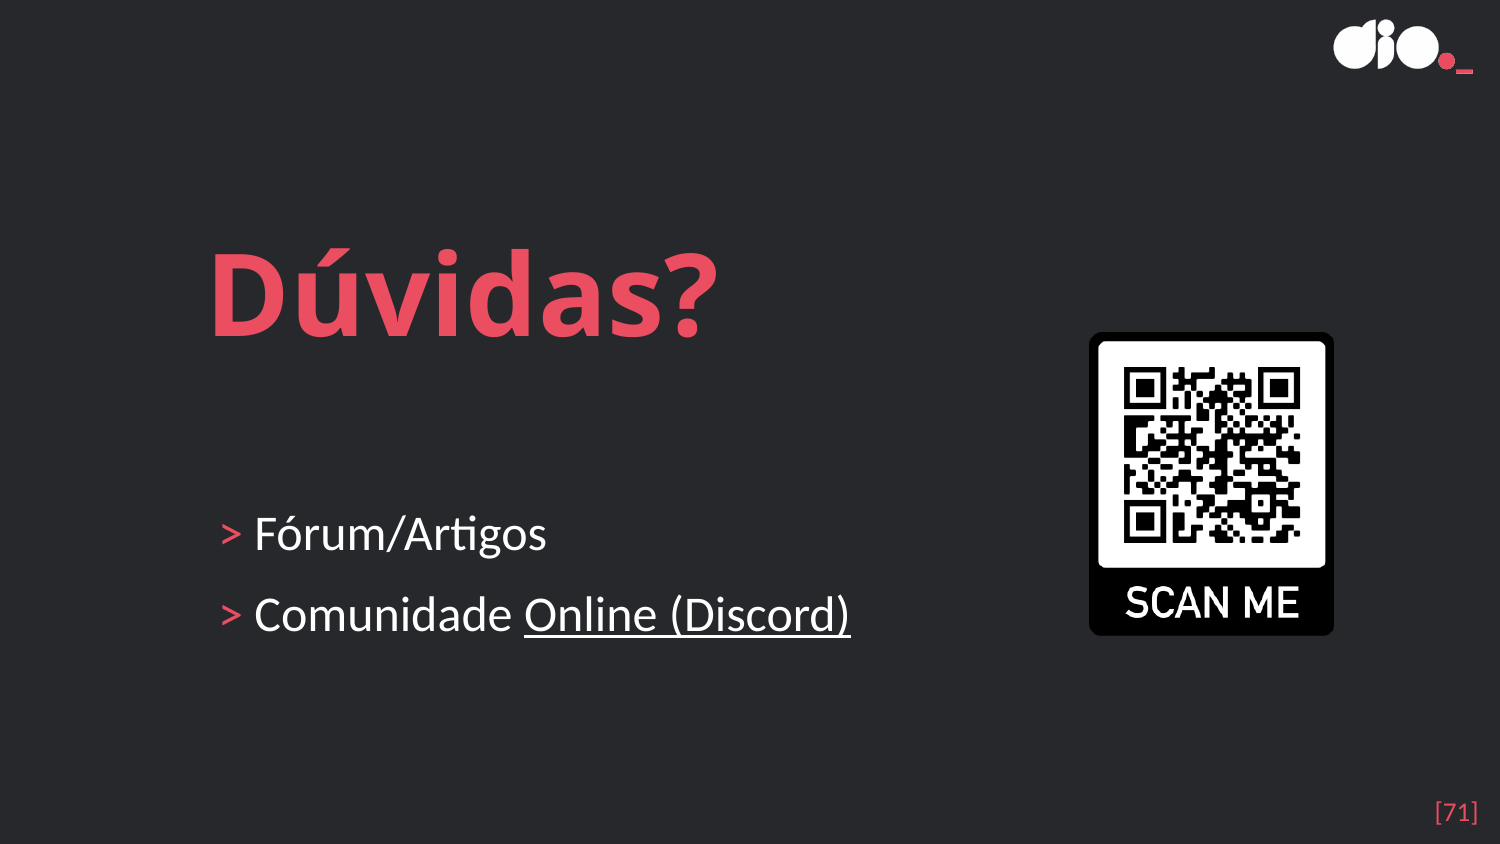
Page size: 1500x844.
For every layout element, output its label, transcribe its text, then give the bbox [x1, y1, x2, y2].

slide_number [71] [1403, 779, 1494, 844]
picture [1332, 19, 1474, 75]
text_box > Fórum/Artigos > Comunidade Online (Discord) [190, 485, 920, 636]
text_box Dúvidas? [190, 215, 1270, 366]
picture [1089, 332, 1334, 636]
